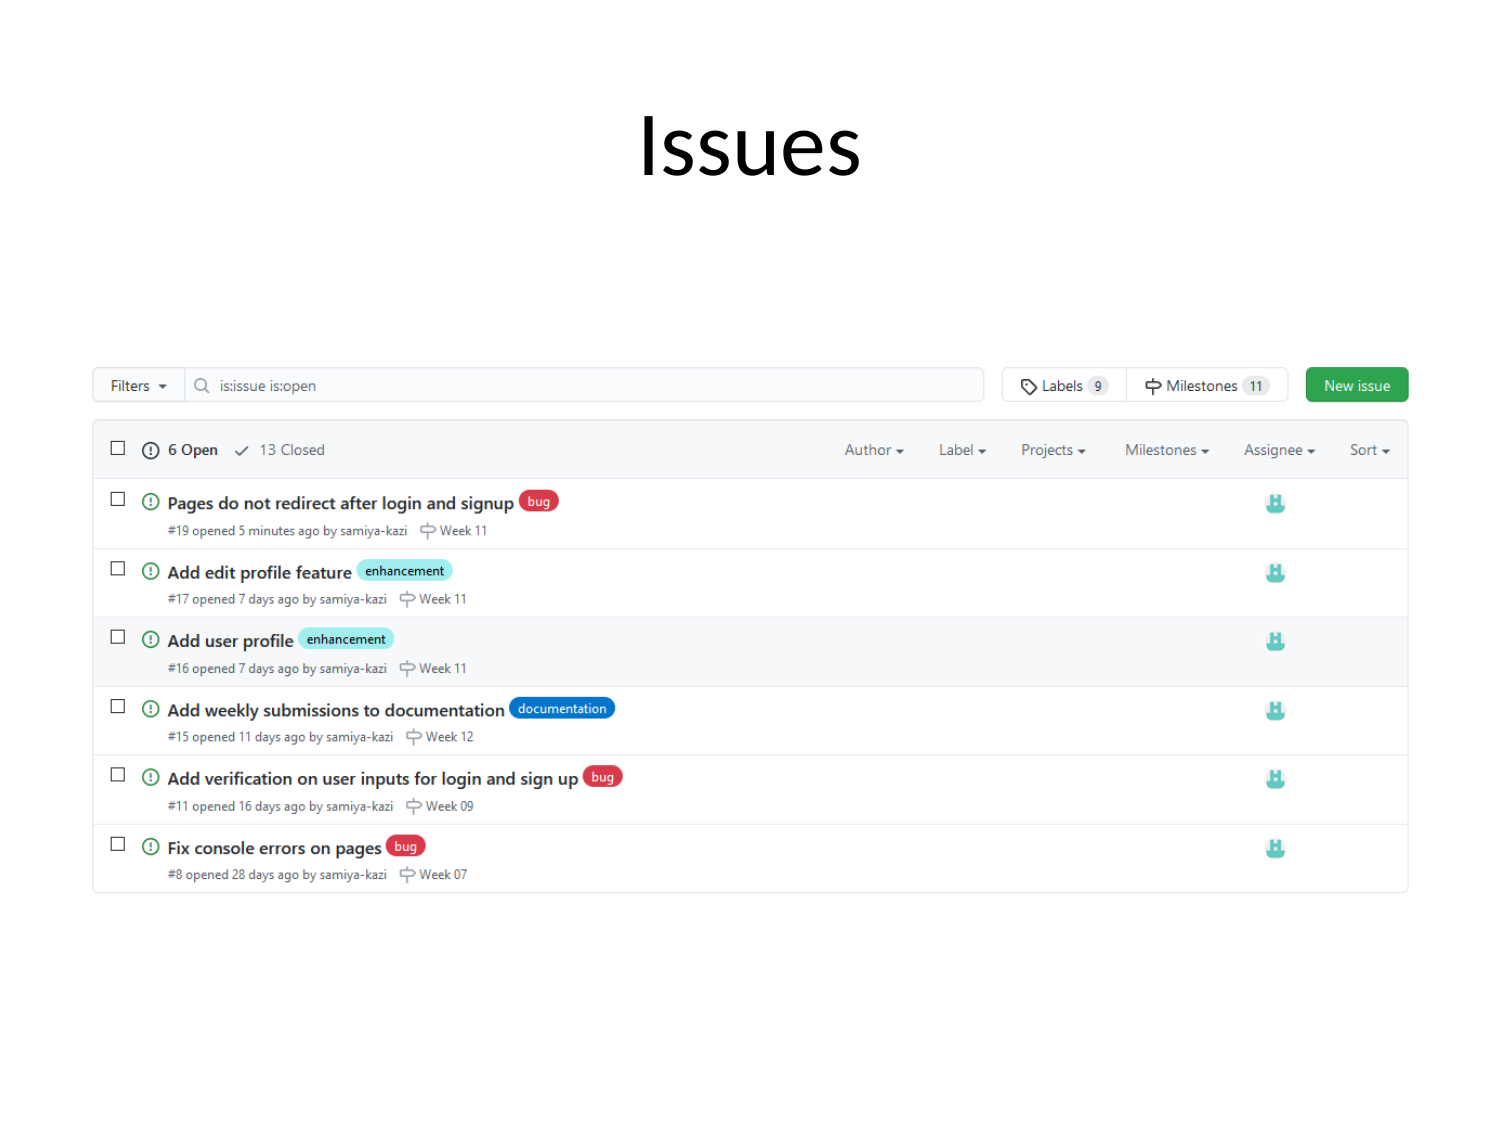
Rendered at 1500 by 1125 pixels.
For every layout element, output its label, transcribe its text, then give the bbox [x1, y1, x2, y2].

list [74, 351, 1426, 916]
title Issues [75, 45, 1425, 233]
